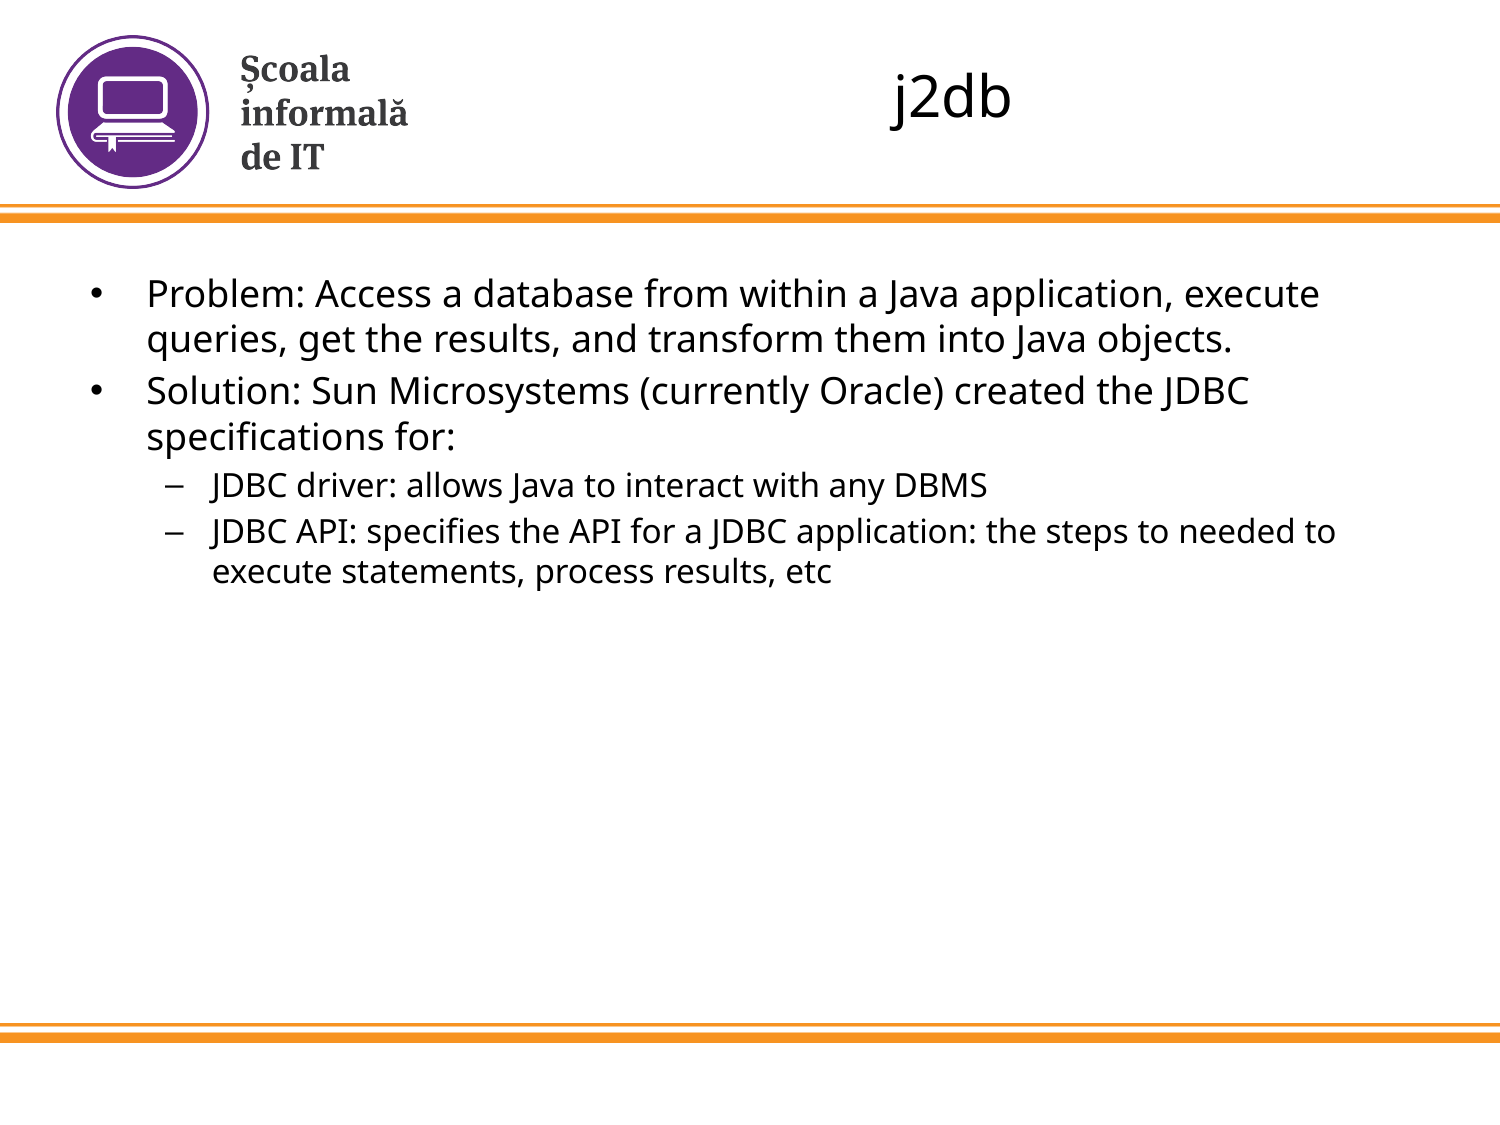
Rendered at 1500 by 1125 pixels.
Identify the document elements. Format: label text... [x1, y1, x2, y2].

title j2db [481, 45, 1425, 143]
picture [0, 1023, 1500, 1043]
picture [56, 35, 408, 189]
list Problem: Access a database from within a Java application, execute queries, get the results, and transform them into Java objects. Solution: Sun Microsystems (currently Oracle) created the JDBC specifications for: JDBC driver: allows Java to interact with any DBMS JDBC API: specifies the API for a JDBC application: the steps to needed to execute statements, process results, etc [75, 262, 1425, 1005]
picture [0, 204, 1500, 223]
